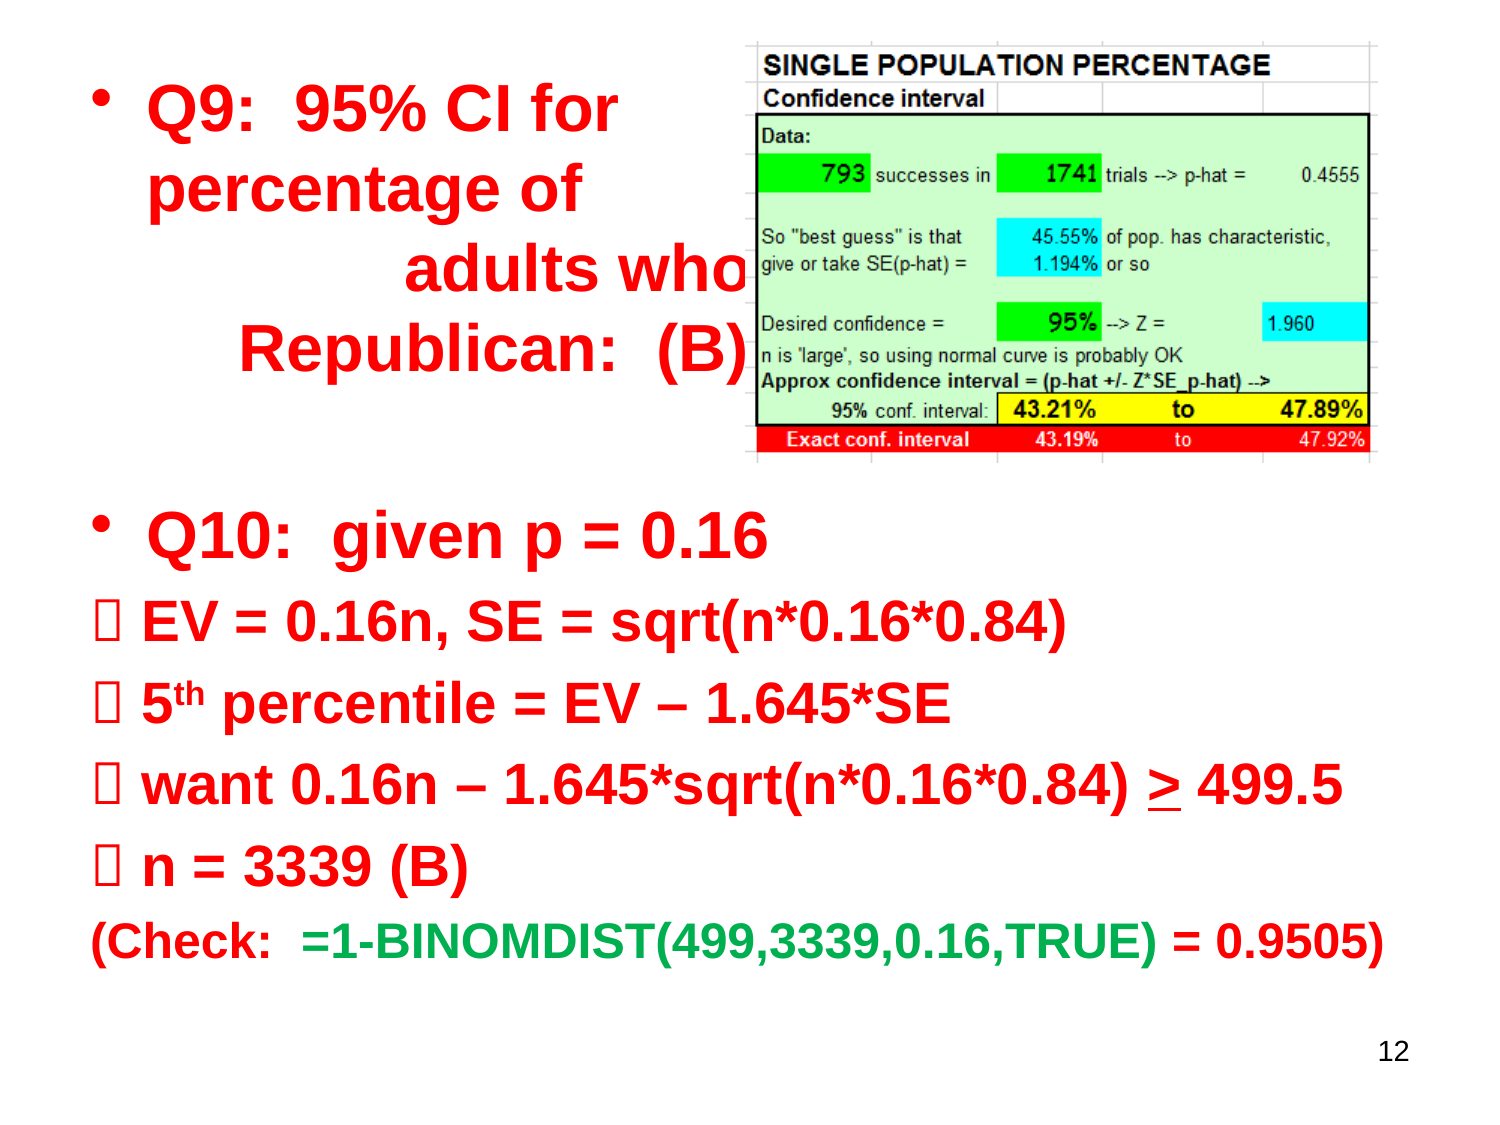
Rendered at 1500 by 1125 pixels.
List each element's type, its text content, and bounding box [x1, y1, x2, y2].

slide_number 12 [1074, 1024, 1426, 1103]
picture [745, 41, 1378, 463]
list Q9: 95% CI for percentage of adults who are Republican: (B) Q10: given p = 0.16  EV = 0.16n, SE = sqrt(n*0.16*0.84)  5th percentile = EV – 1.645*SE  want 0.16n – 1.645*sqrt(n*0.16*0.84) > 499.5  n = 3339 (B) (Check: =1-BINOMDIST(499,3339,0.16,TRUE) = 0.9505) [75, 57, 1425, 1013]
